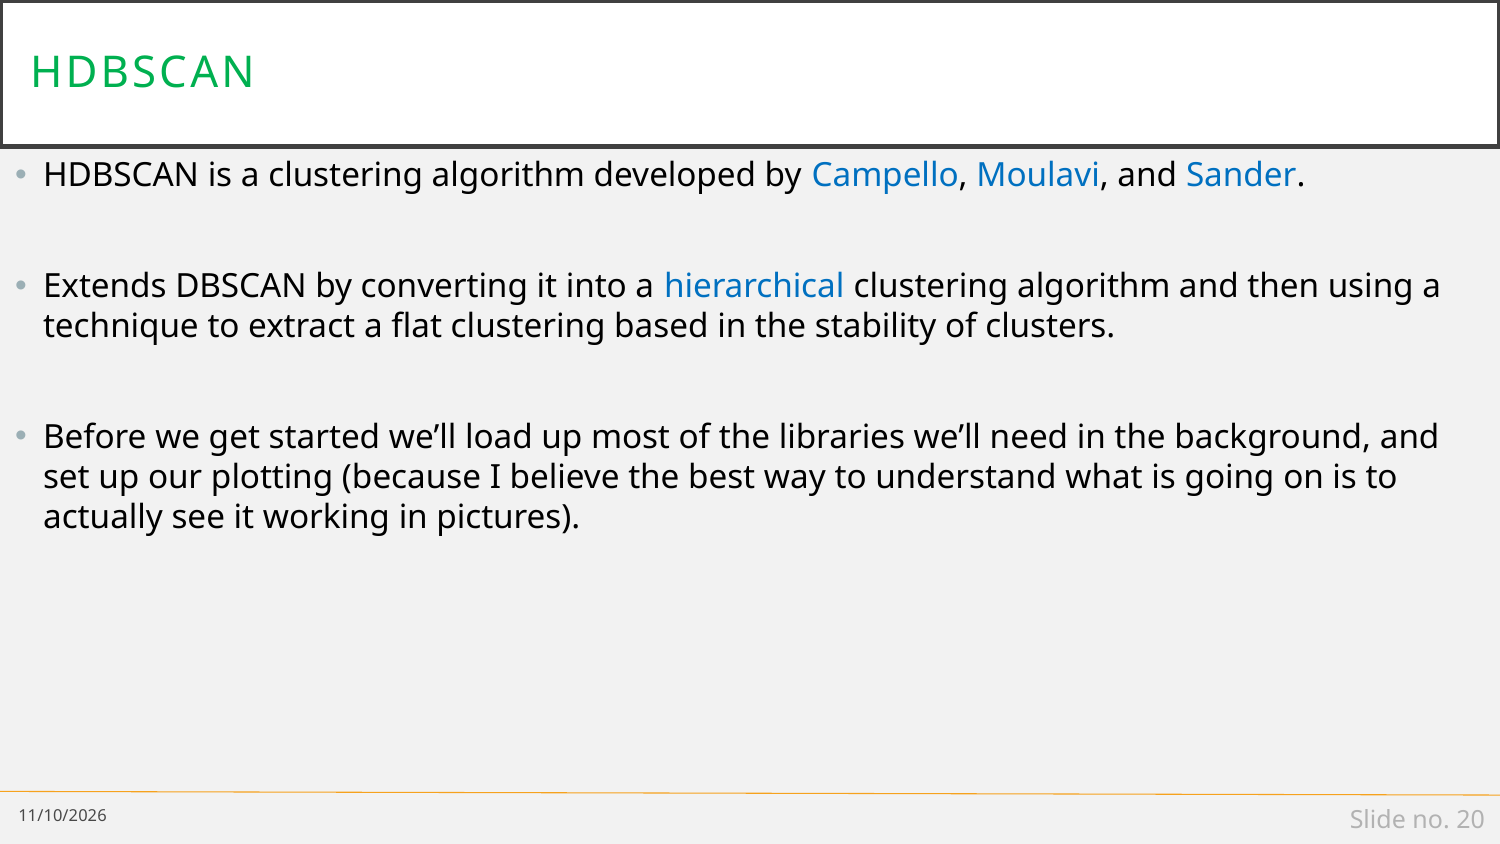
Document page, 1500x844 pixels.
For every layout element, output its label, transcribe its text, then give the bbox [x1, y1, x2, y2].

slide_number Slide no. 20 [1162, 797, 1500, 843]
list HDBSCAN is a clustering algorithm developed by Campello, Moulavi, and Sander. Extends DBSCAN by converting it into a hierarchical clustering algorithm and then using a technique to extract a flat clustering based in the stability of clusters. Before we get started we’ll load up most of the libraries we’ll need in the background, and set up our plotting (because I believe the best way to understand what is going on is to actually see it working in pictures). [0, 146, 1500, 798]
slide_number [0, 796, 122, 837]
title HDBSCAN [0, 0, 1500, 146]
